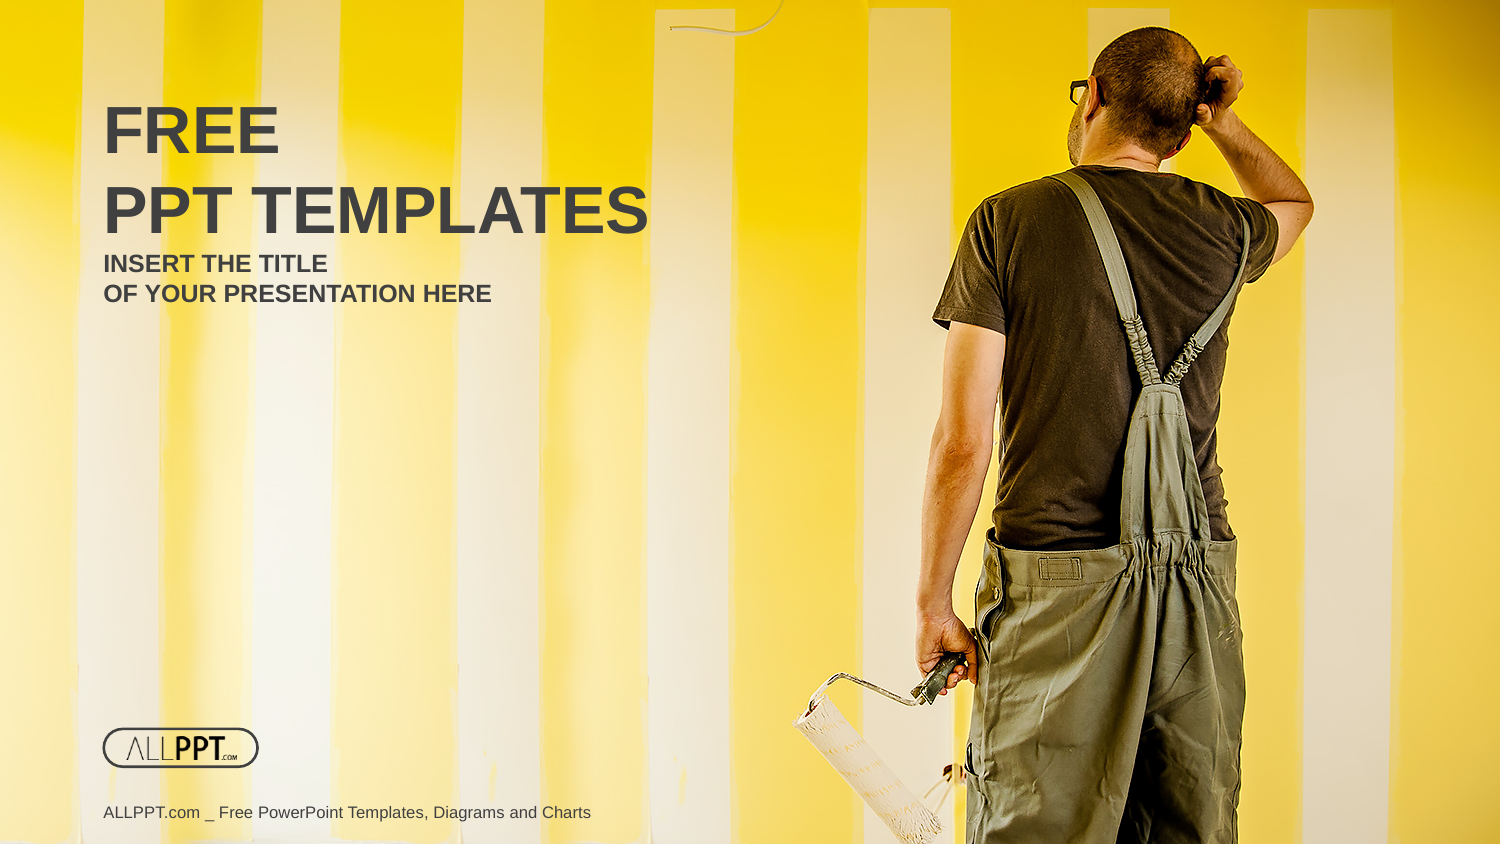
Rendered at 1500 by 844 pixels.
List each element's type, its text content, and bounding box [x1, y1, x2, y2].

picture [0, 0, 1500, 844]
text_box ALLPPT.com _ Free PowerPoint Templates, Diagrams and Charts [88, 794, 1441, 830]
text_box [103, 728, 258, 767]
text_box INSERT THE TITLE OF YOUR PRESENTATION HERE [88, 255, 774, 315]
text_box FREE PPT TEMPLATES [88, 79, 774, 255]
